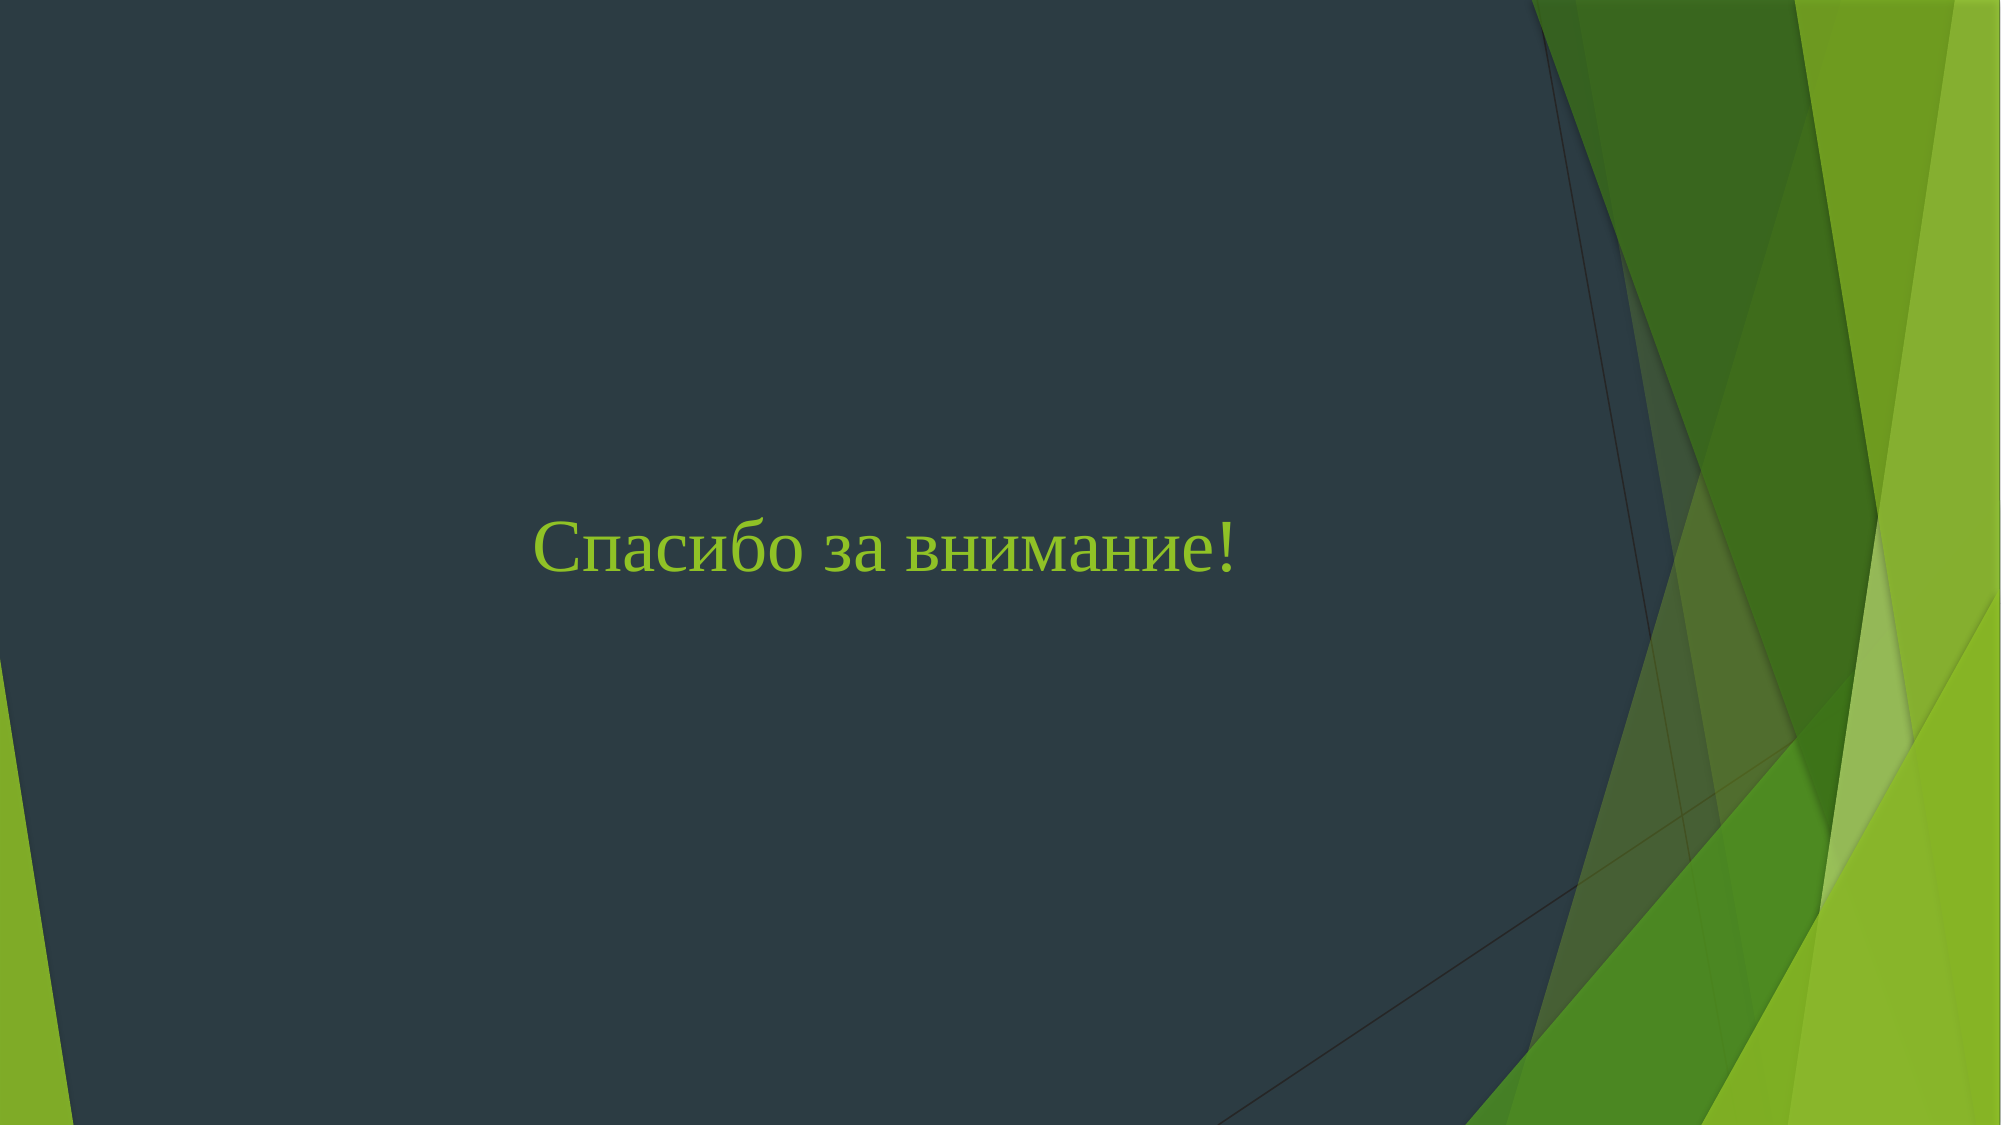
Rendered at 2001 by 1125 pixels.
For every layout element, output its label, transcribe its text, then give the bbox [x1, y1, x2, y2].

title Спасибо за внимание! [490, 488, 1284, 602]
